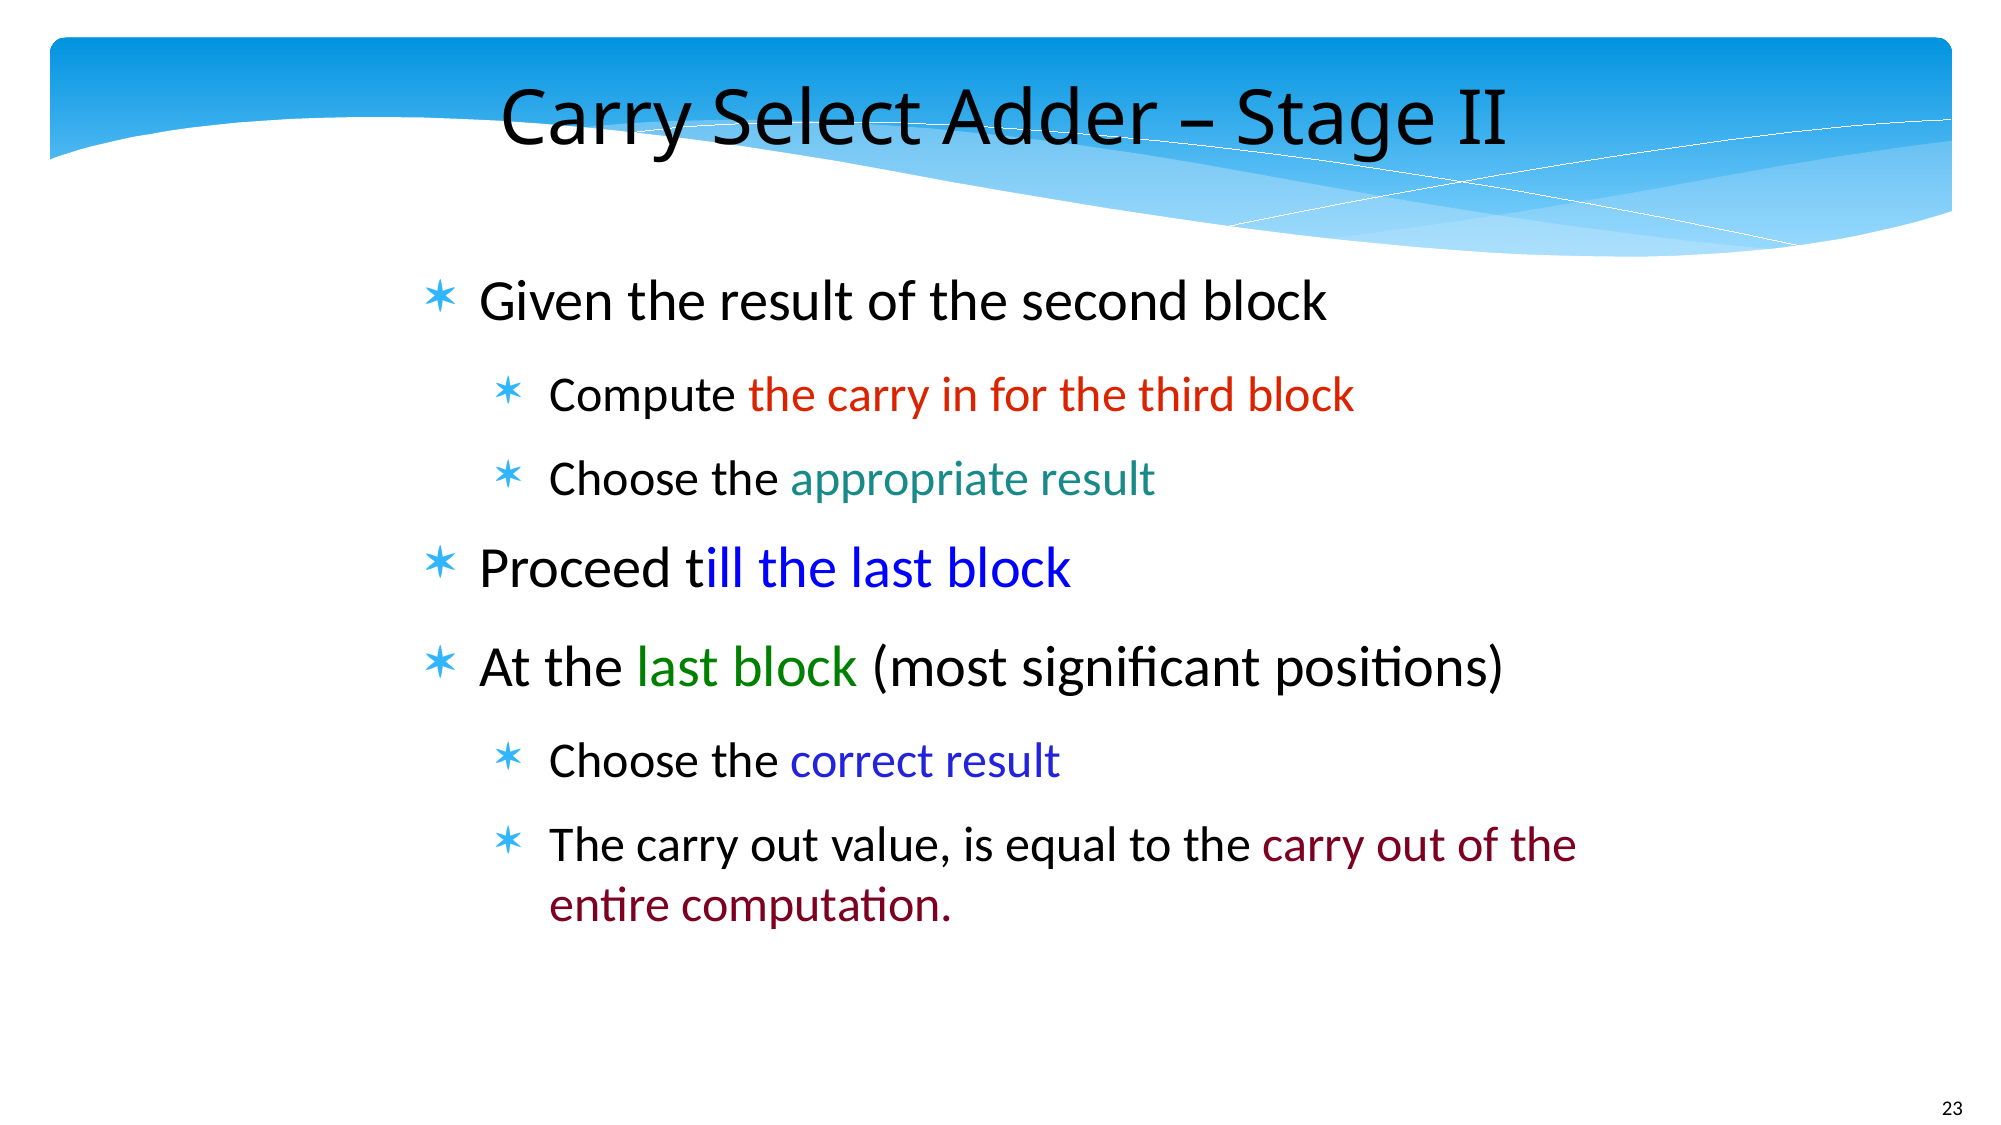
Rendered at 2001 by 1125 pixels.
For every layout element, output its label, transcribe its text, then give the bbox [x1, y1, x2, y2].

title Carry Select Adder – Stage II [395, 37, 1613, 192]
list Given the result of the second block Compute the carry in for the third block Choose the appropriate result Proceed till the last block At the last block (most significant positions) Choose the correct result The carry out value, is equal to the carry out of the entire computation. [408, 262, 1625, 1005]
